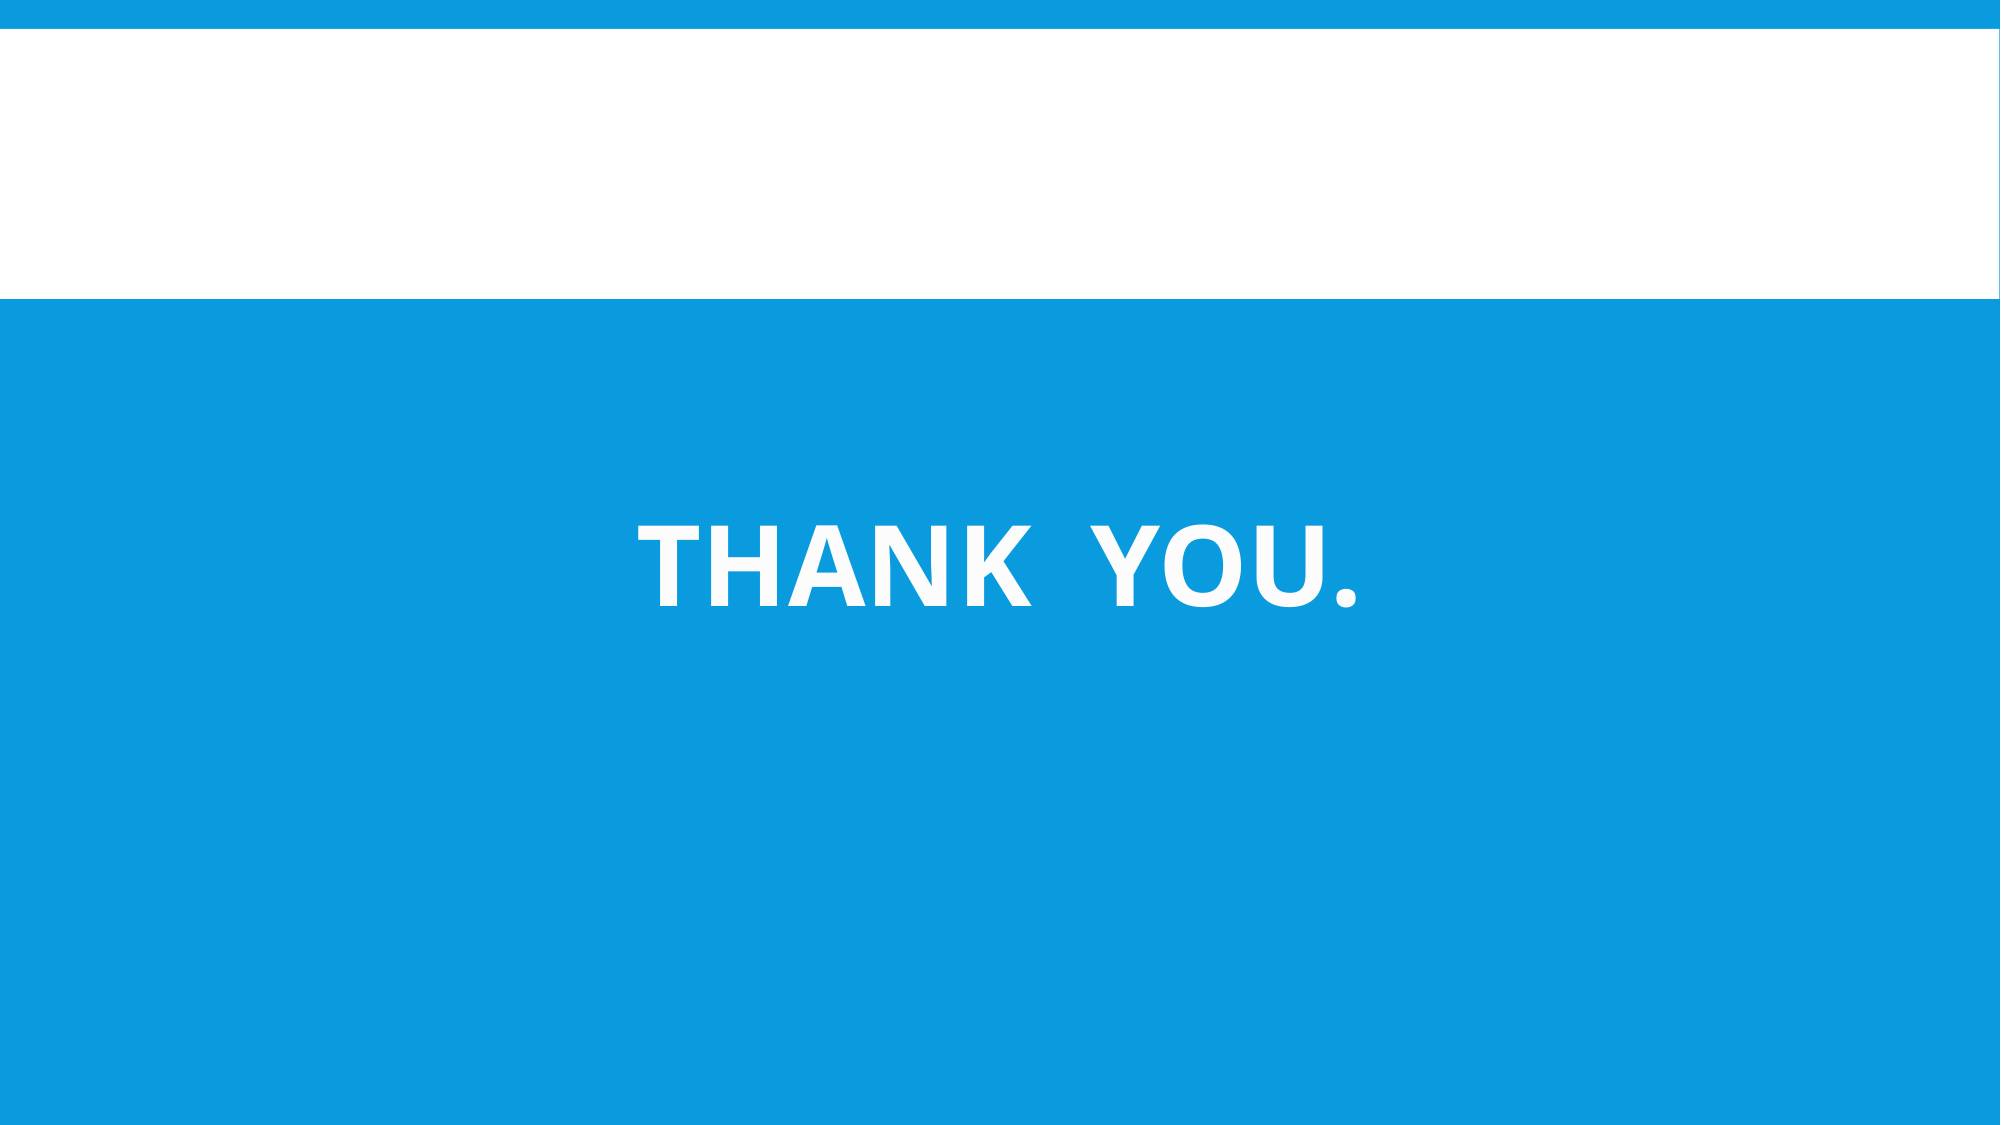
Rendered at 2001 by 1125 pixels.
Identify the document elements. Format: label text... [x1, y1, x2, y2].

text_box THANK YOU. [621, 486, 1378, 637]
